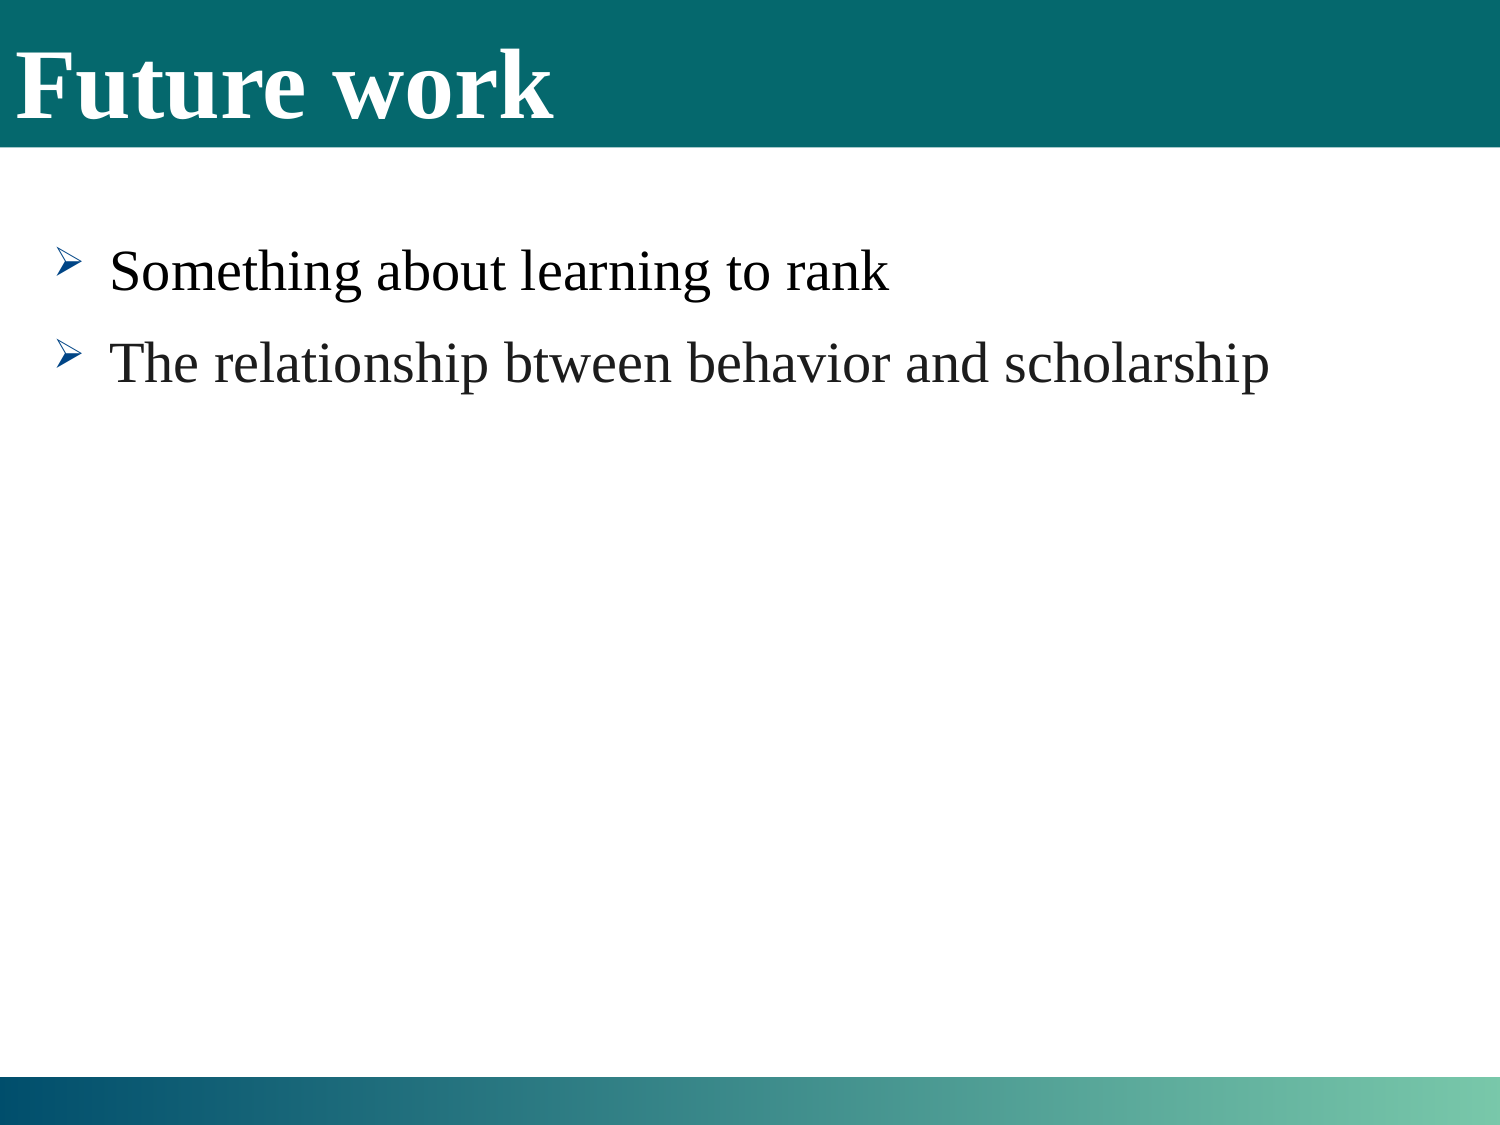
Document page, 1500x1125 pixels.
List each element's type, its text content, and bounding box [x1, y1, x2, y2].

text_box Future work [0, 0, 1500, 148]
text_box Something about learning to rank The relationship btween behavior and scholarship [53, 221, 1471, 1037]
